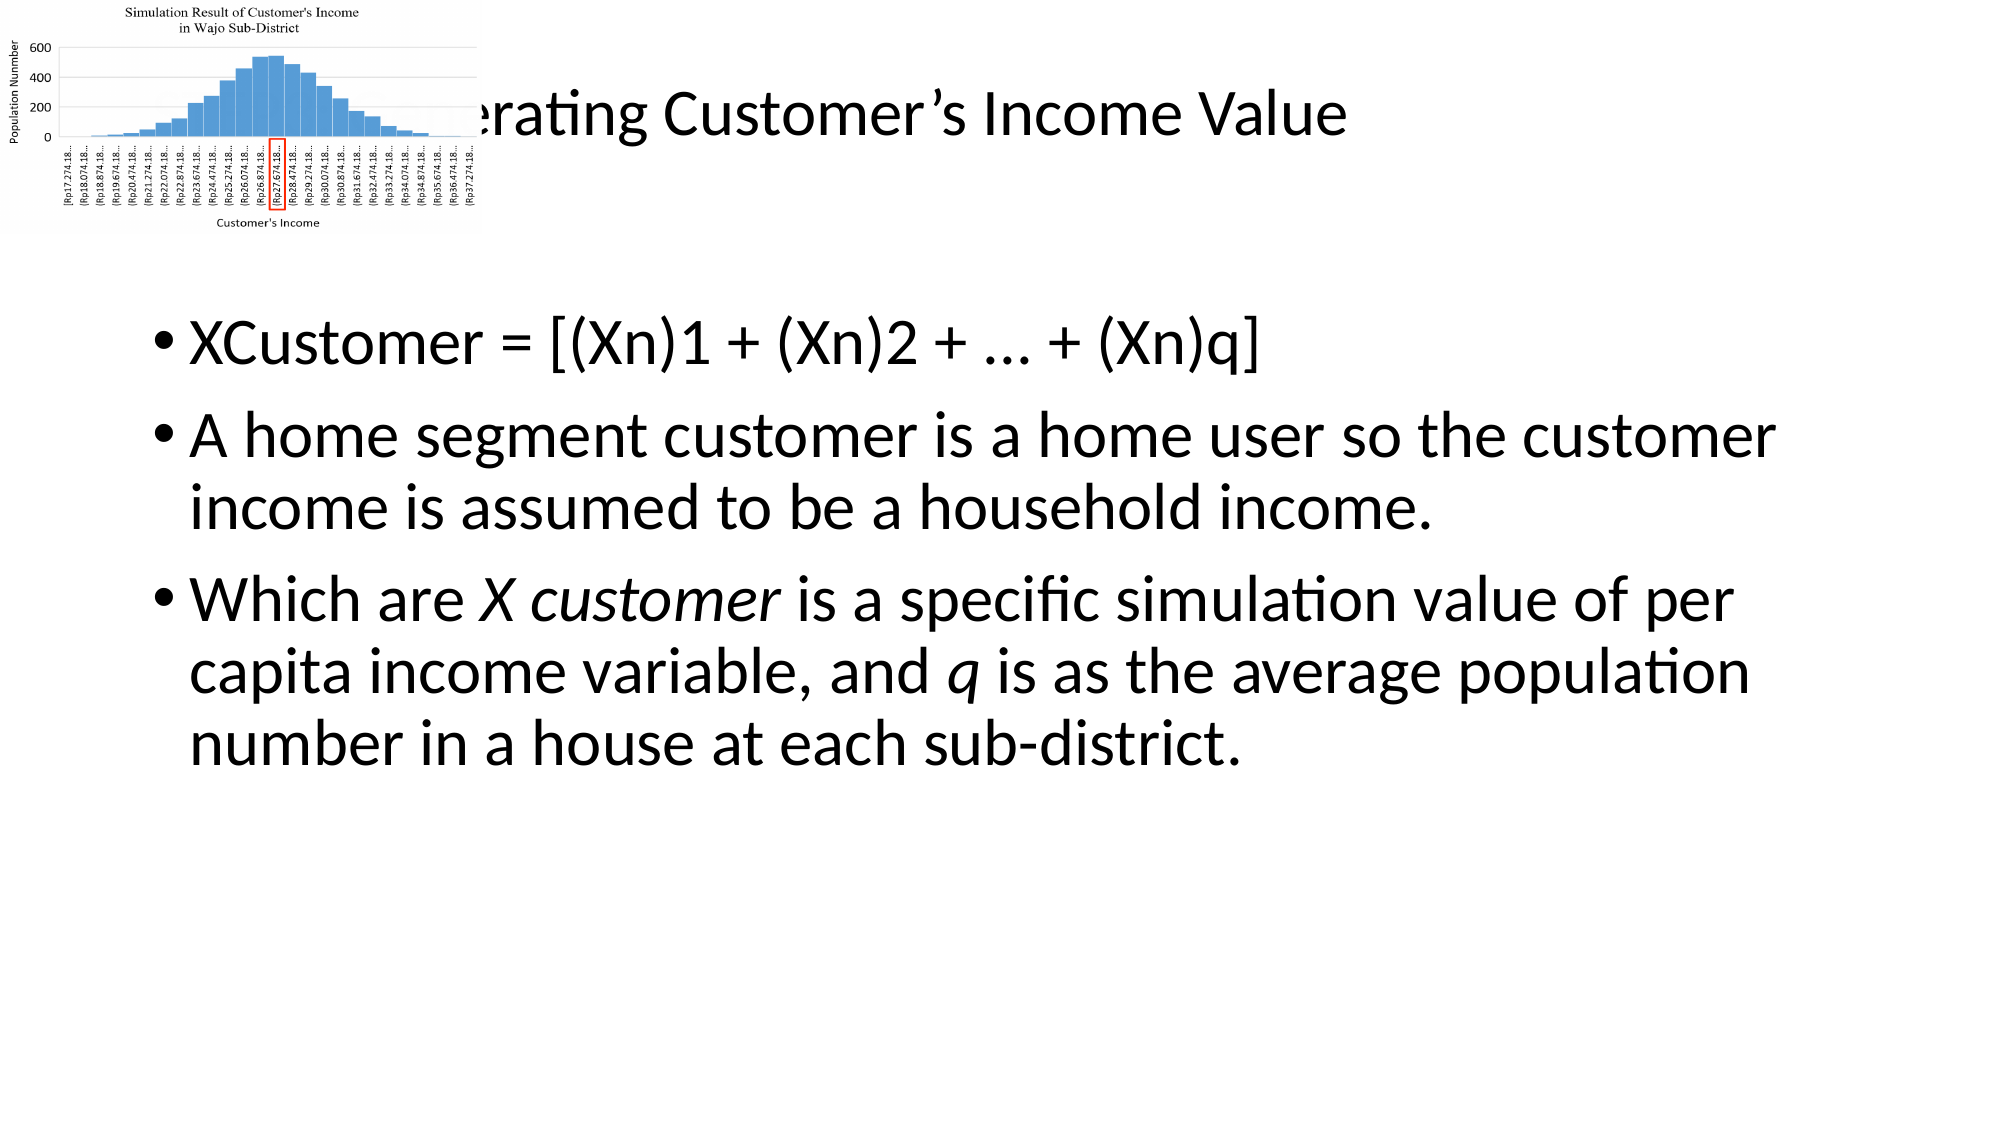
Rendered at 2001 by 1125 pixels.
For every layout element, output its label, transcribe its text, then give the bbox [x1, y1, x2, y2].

list XCustomer = [(Xn)1 + (Xn)2 + ... + (Xn)q] A home segment customer is a home user so the customer income is assumed to be a household income. Which are X customer is a specific simulation value of per capita income variable, and q is as the average population number in a house at each sub-district. [137, 299, 1863, 1014]
picture [0, 0, 482, 234]
title STEP3: Generating Customer’s Income Value [137, 59, 1863, 278]
